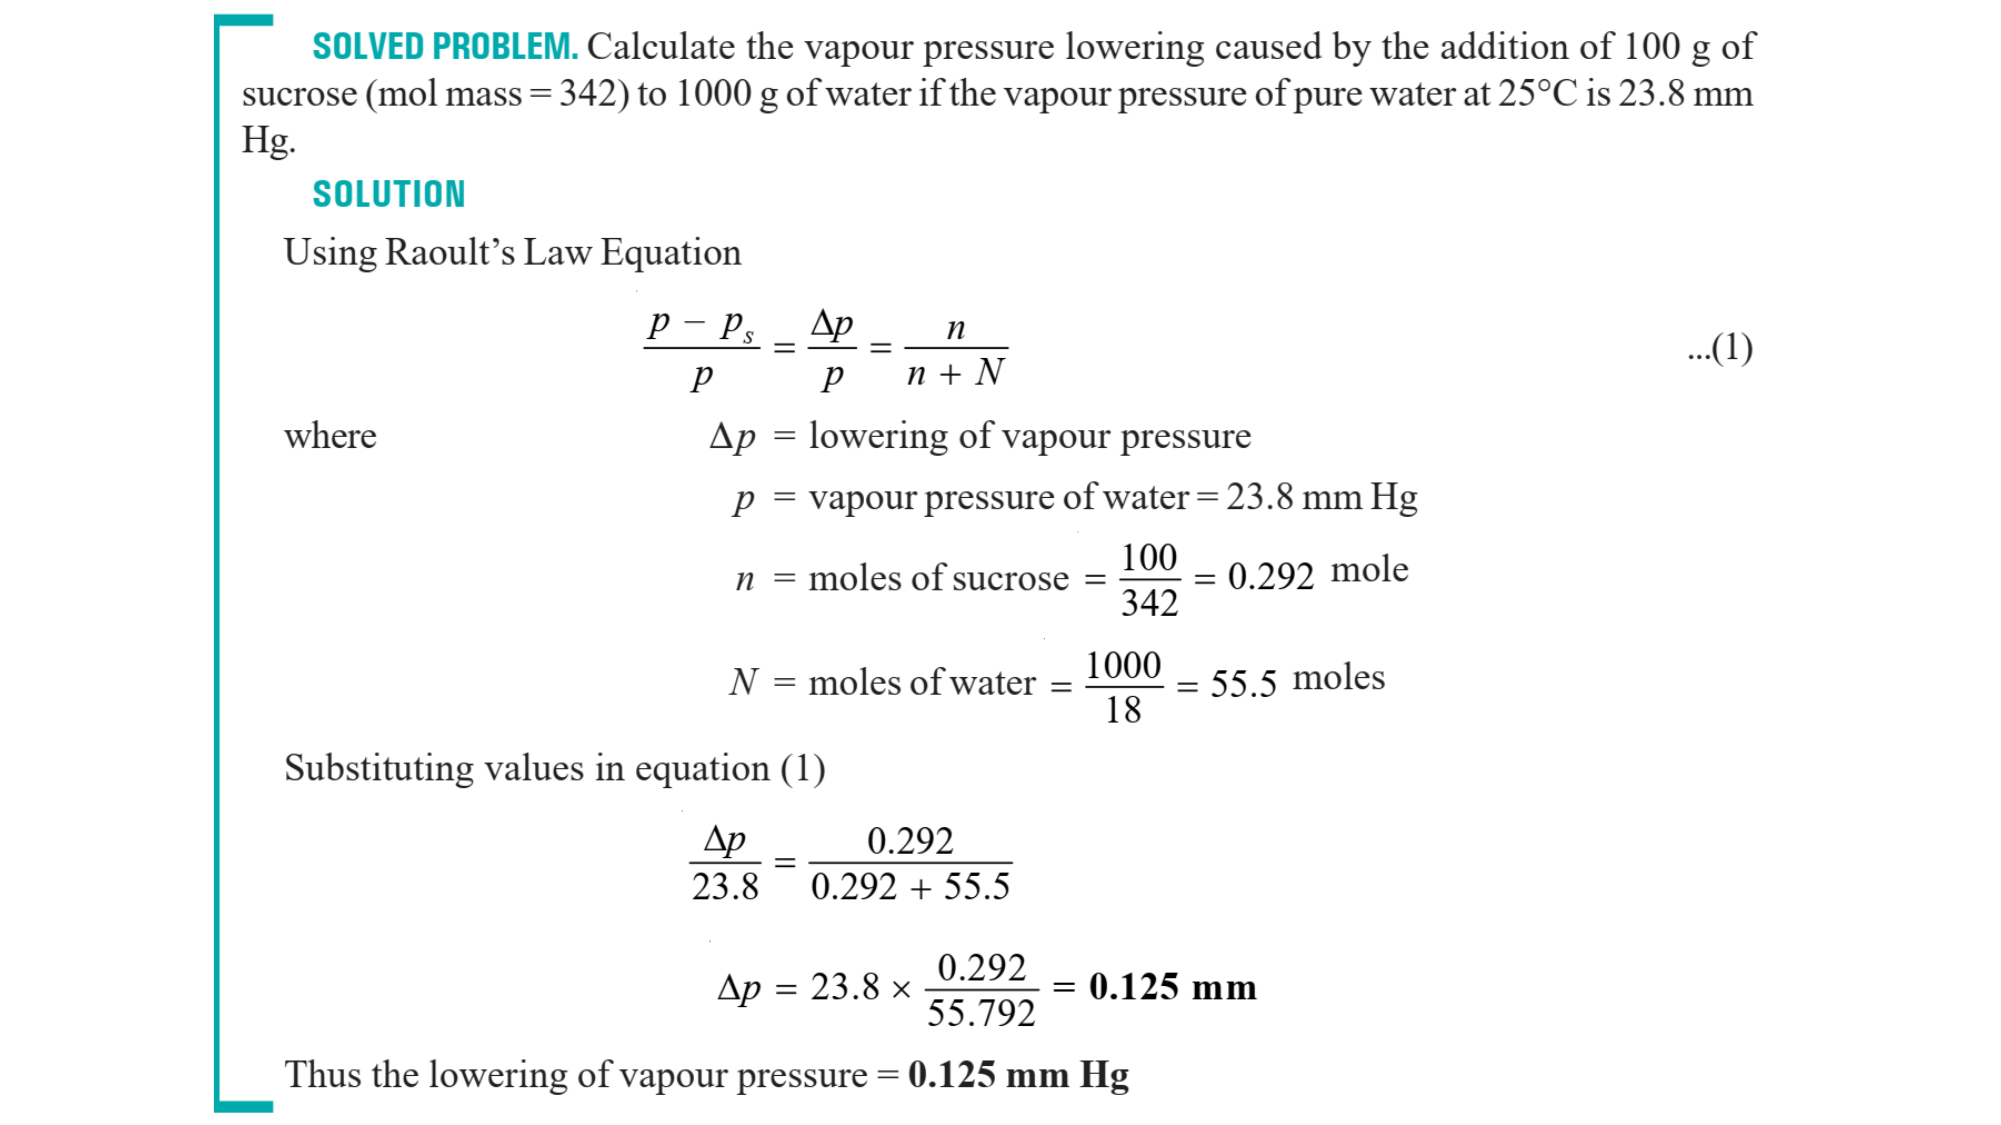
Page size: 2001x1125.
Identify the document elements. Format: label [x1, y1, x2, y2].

picture [204, 0, 1796, 1125]
